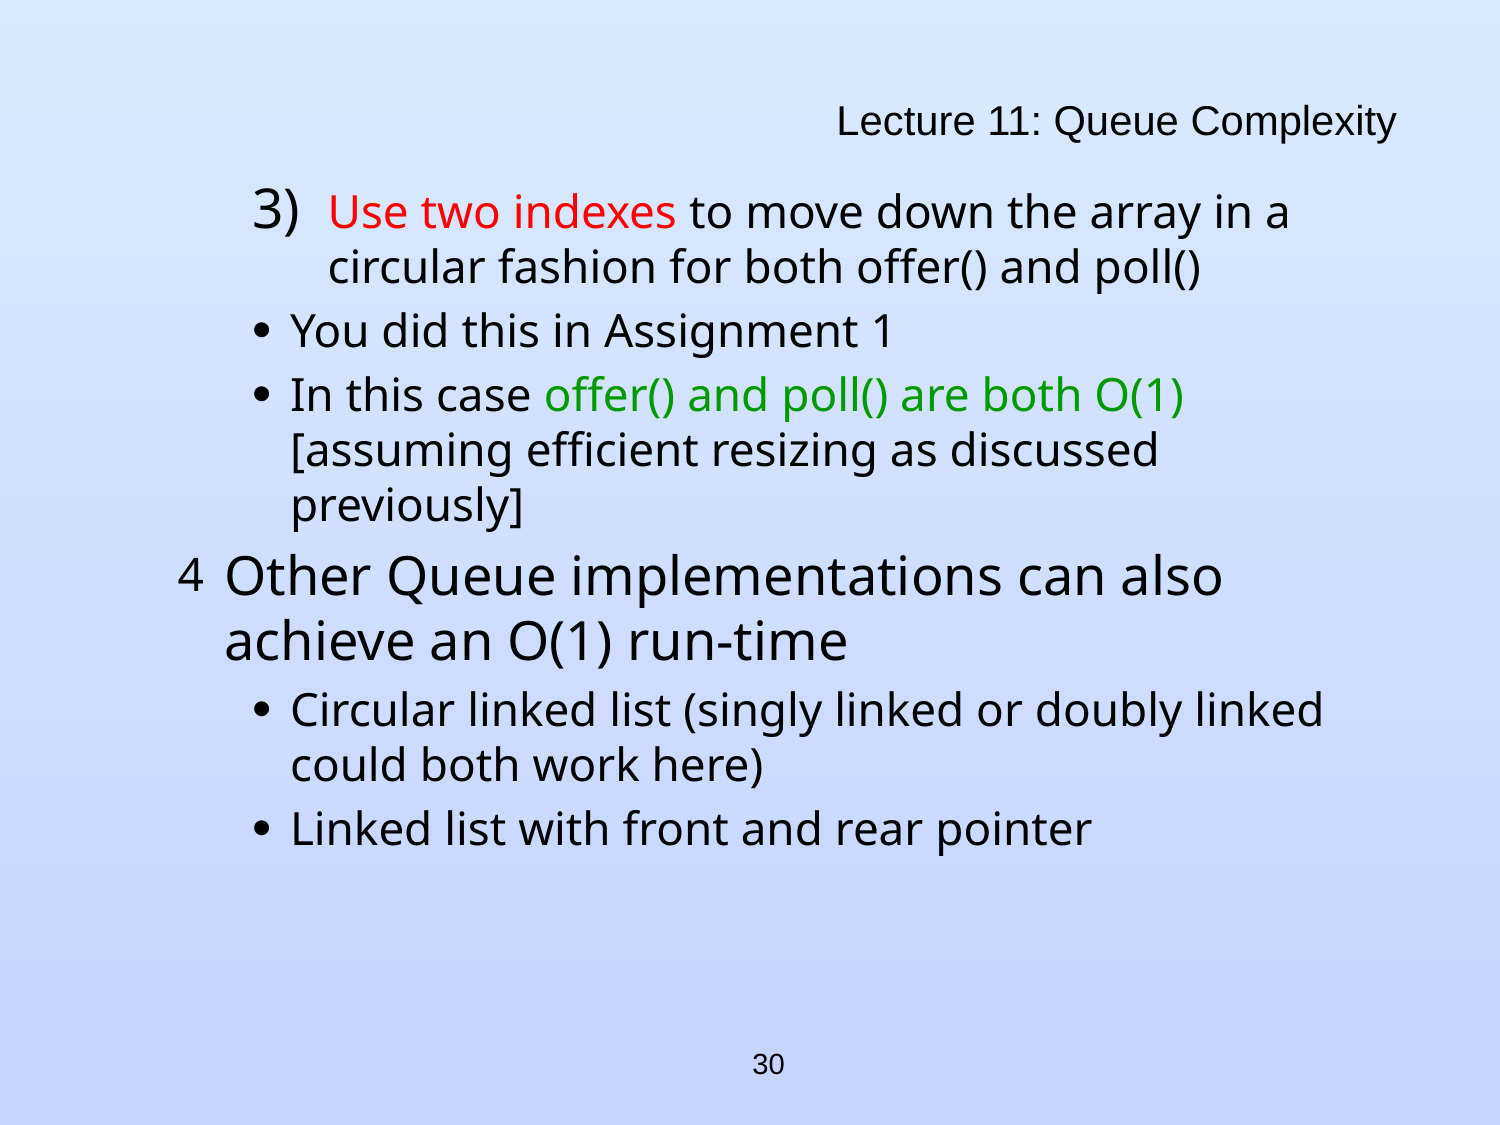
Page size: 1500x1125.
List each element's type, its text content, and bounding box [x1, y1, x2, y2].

list Use two indexes to move down the array in a circular fashion for both offer() and poll() You did this in Assignment 1 In this case offer() and poll() are both O(1) [assuming efficient resizing as discussed previously] Other Queue implementations can also achieve an O(1) run-time Circular linked list (singly linked or doubly linked could both work here) Linked list with front and rear pointer [87, 174, 1413, 1000]
title Lecture 11: Queue Complexity [87, 99, 1413, 150]
slide_number 30 [612, 1024, 926, 1101]
